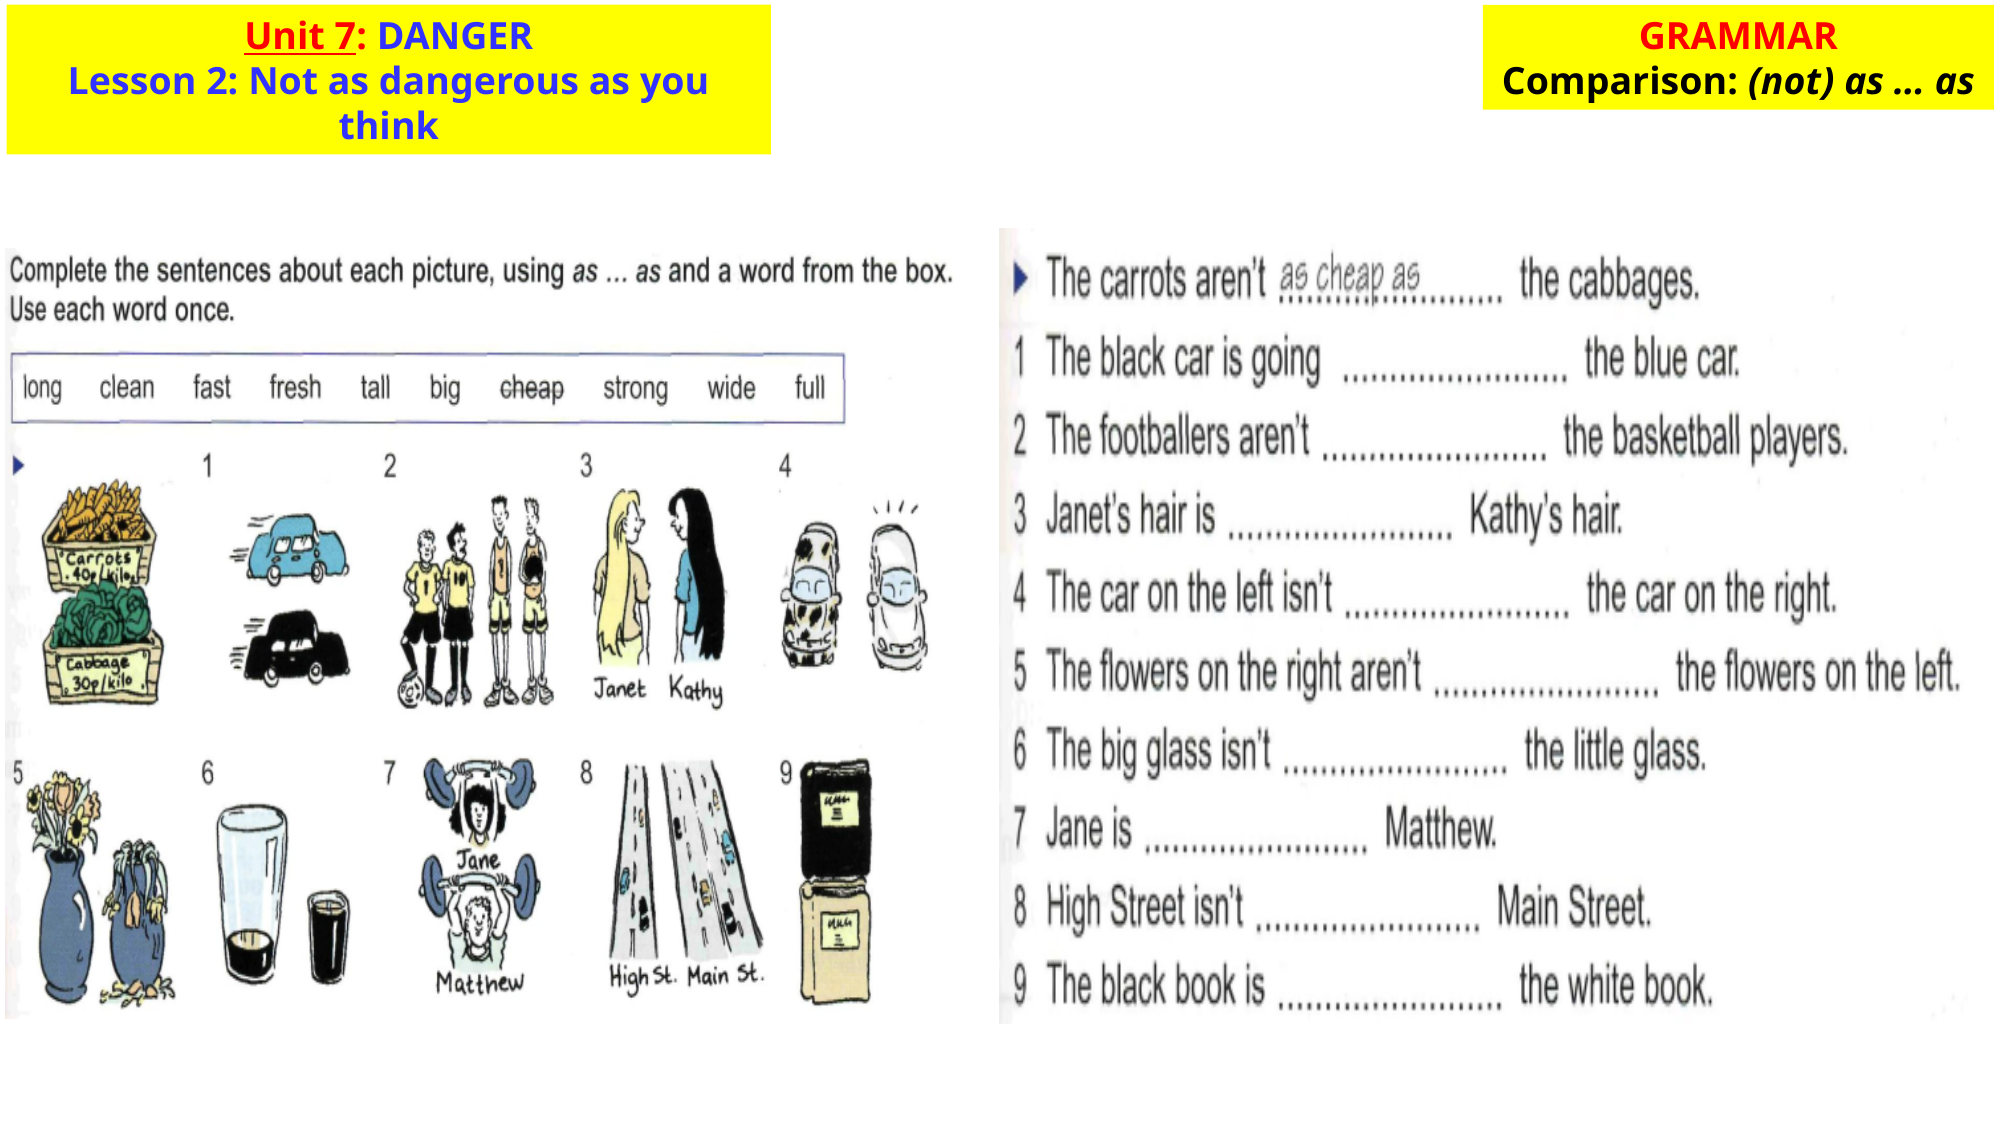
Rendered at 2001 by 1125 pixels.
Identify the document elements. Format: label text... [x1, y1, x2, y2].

text_box Unit 7: DANGER Lesson 2: Not as dangerous as you think [6, 4, 771, 155]
picture [5, 247, 957, 1019]
text_box GRAMMAR Comparison: (not) as … as [1482, 4, 1994, 110]
picture [999, 228, 1968, 1025]
